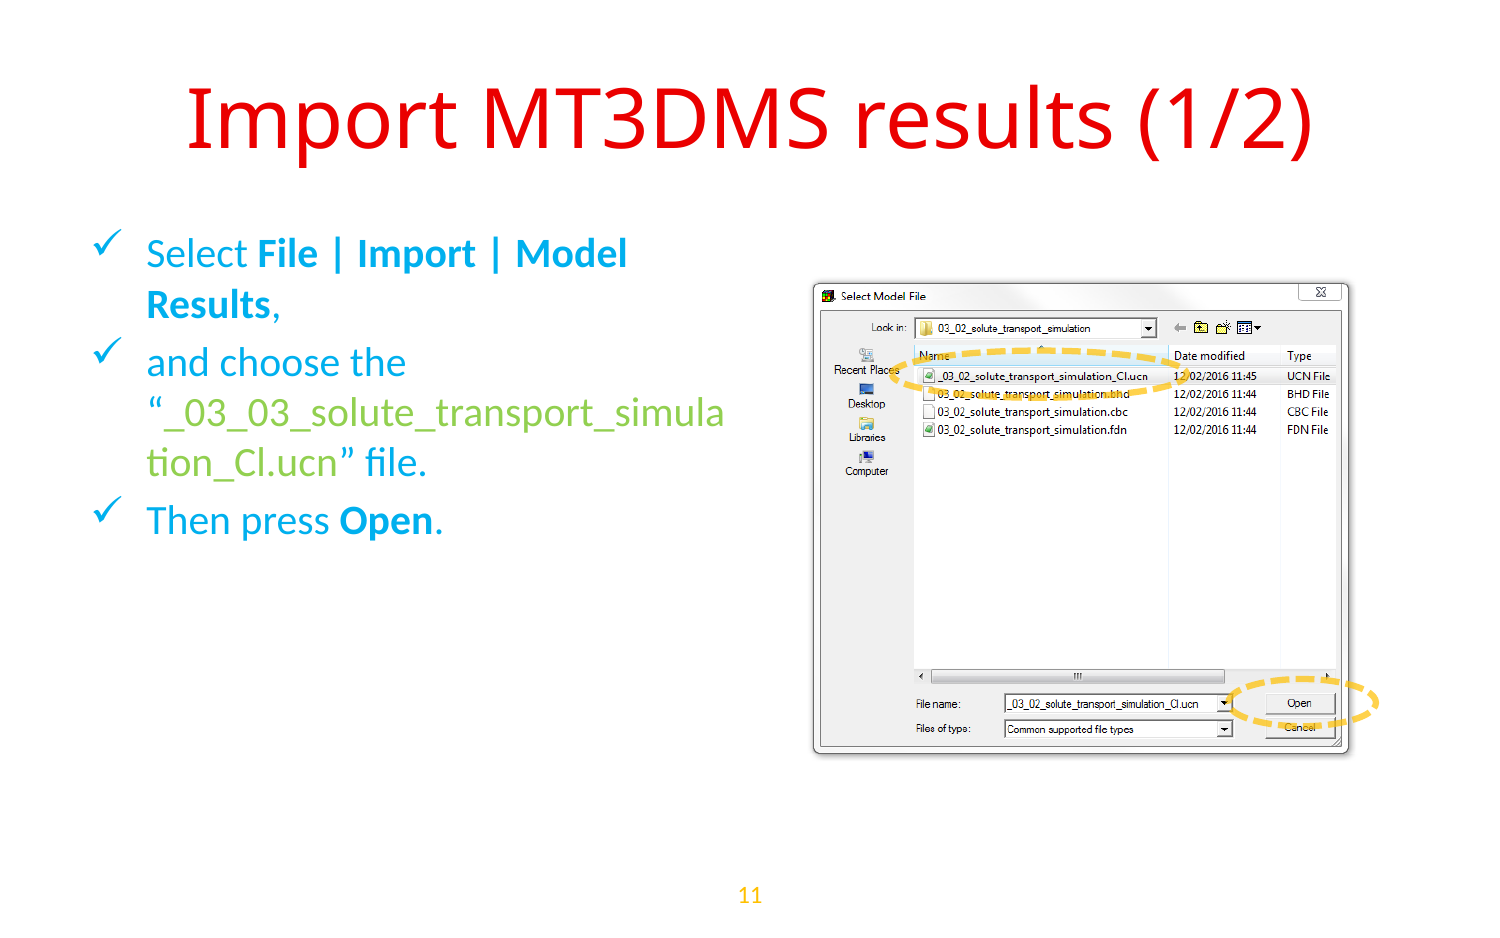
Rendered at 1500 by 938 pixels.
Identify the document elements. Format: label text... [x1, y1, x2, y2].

title Import MT3DMS results (1/2) [75, 37, 1425, 194]
list Select File | Import | Model Results, and choose the “_03_03_solute_transport_simulation_Cl.ucn” file. Then press Open. [75, 218, 750, 838]
slide_number 11 [575, 868, 925, 919]
picture [796, 269, 1372, 777]
